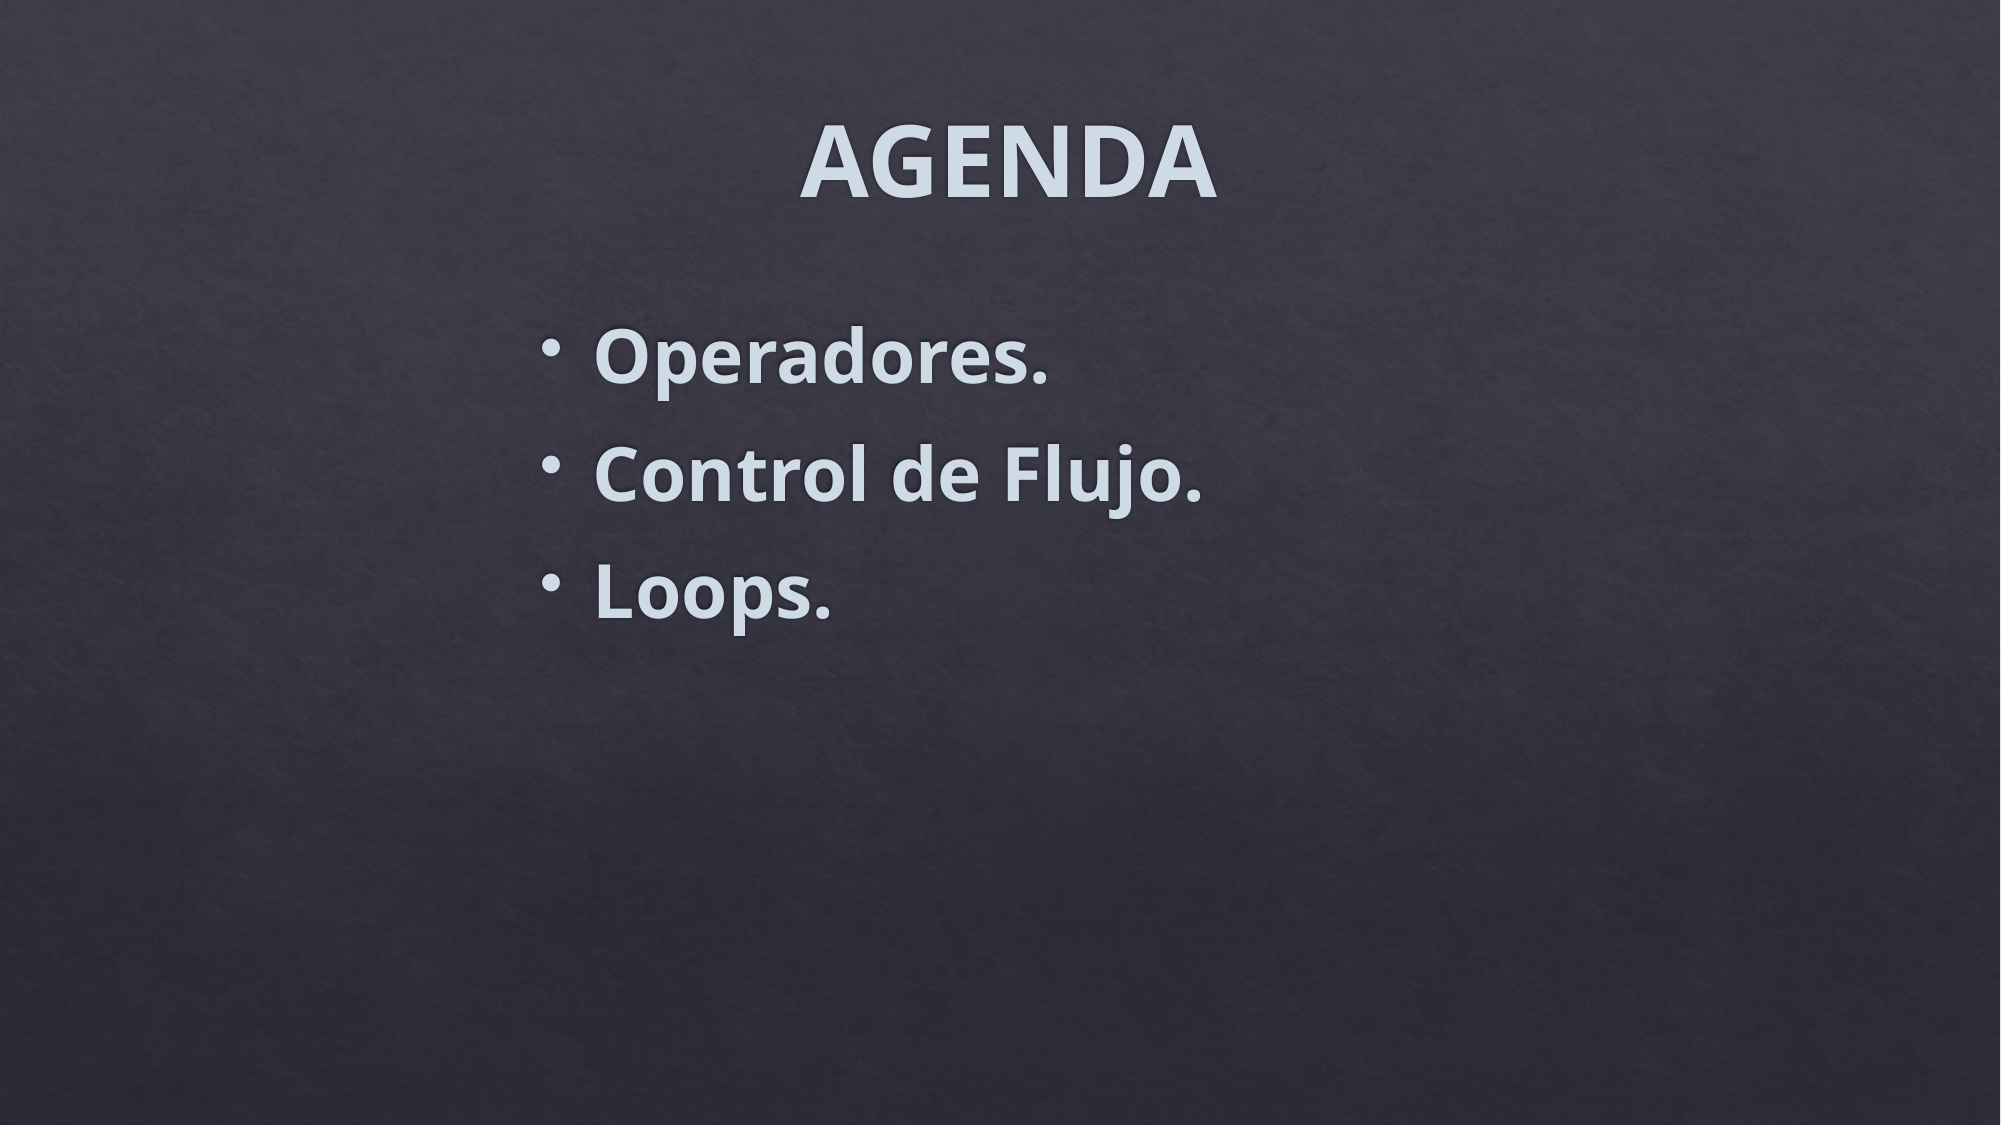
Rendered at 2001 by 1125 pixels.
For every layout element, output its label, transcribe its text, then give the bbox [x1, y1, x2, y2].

list Operadores. Control de Flujo. Loops. [521, 301, 1558, 798]
title AGENDA [521, 79, 1497, 236]
